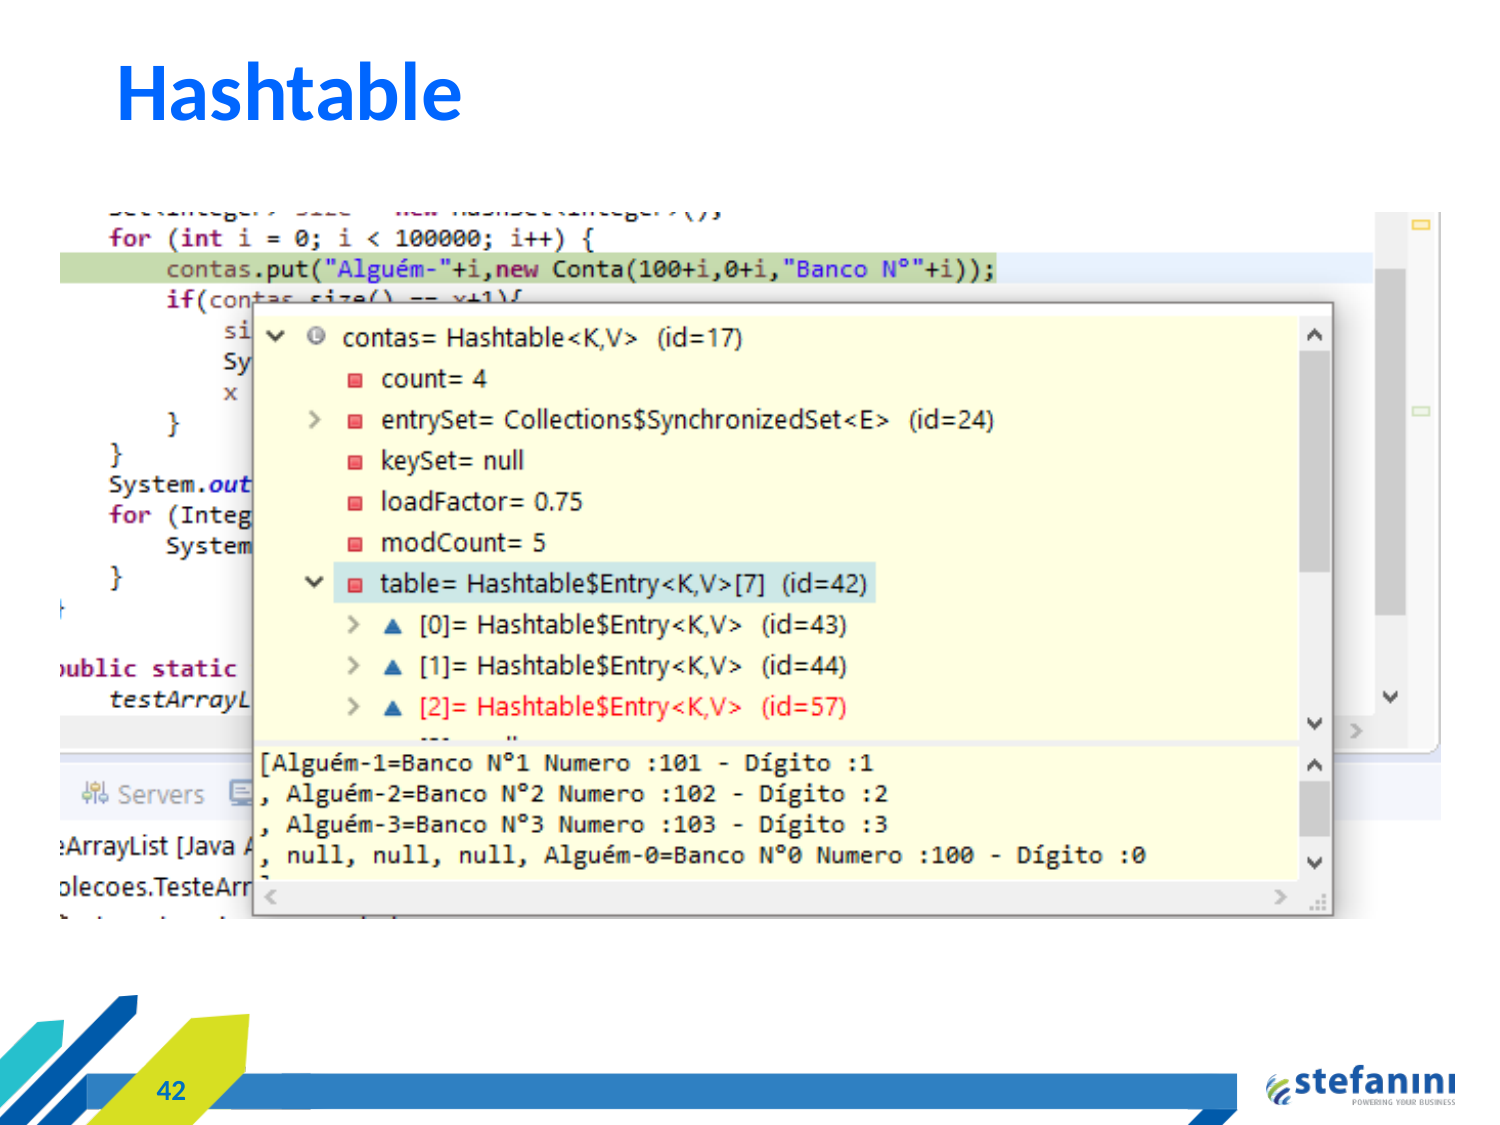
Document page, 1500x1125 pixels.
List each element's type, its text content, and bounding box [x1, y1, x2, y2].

text_box [30, 25, 1324, 156]
picture [59, 212, 1442, 919]
text_box Hashtable [100, 29, 479, 146]
text_box <número> [2, 1058, 341, 1119]
picture [0, 995, 1455, 1125]
